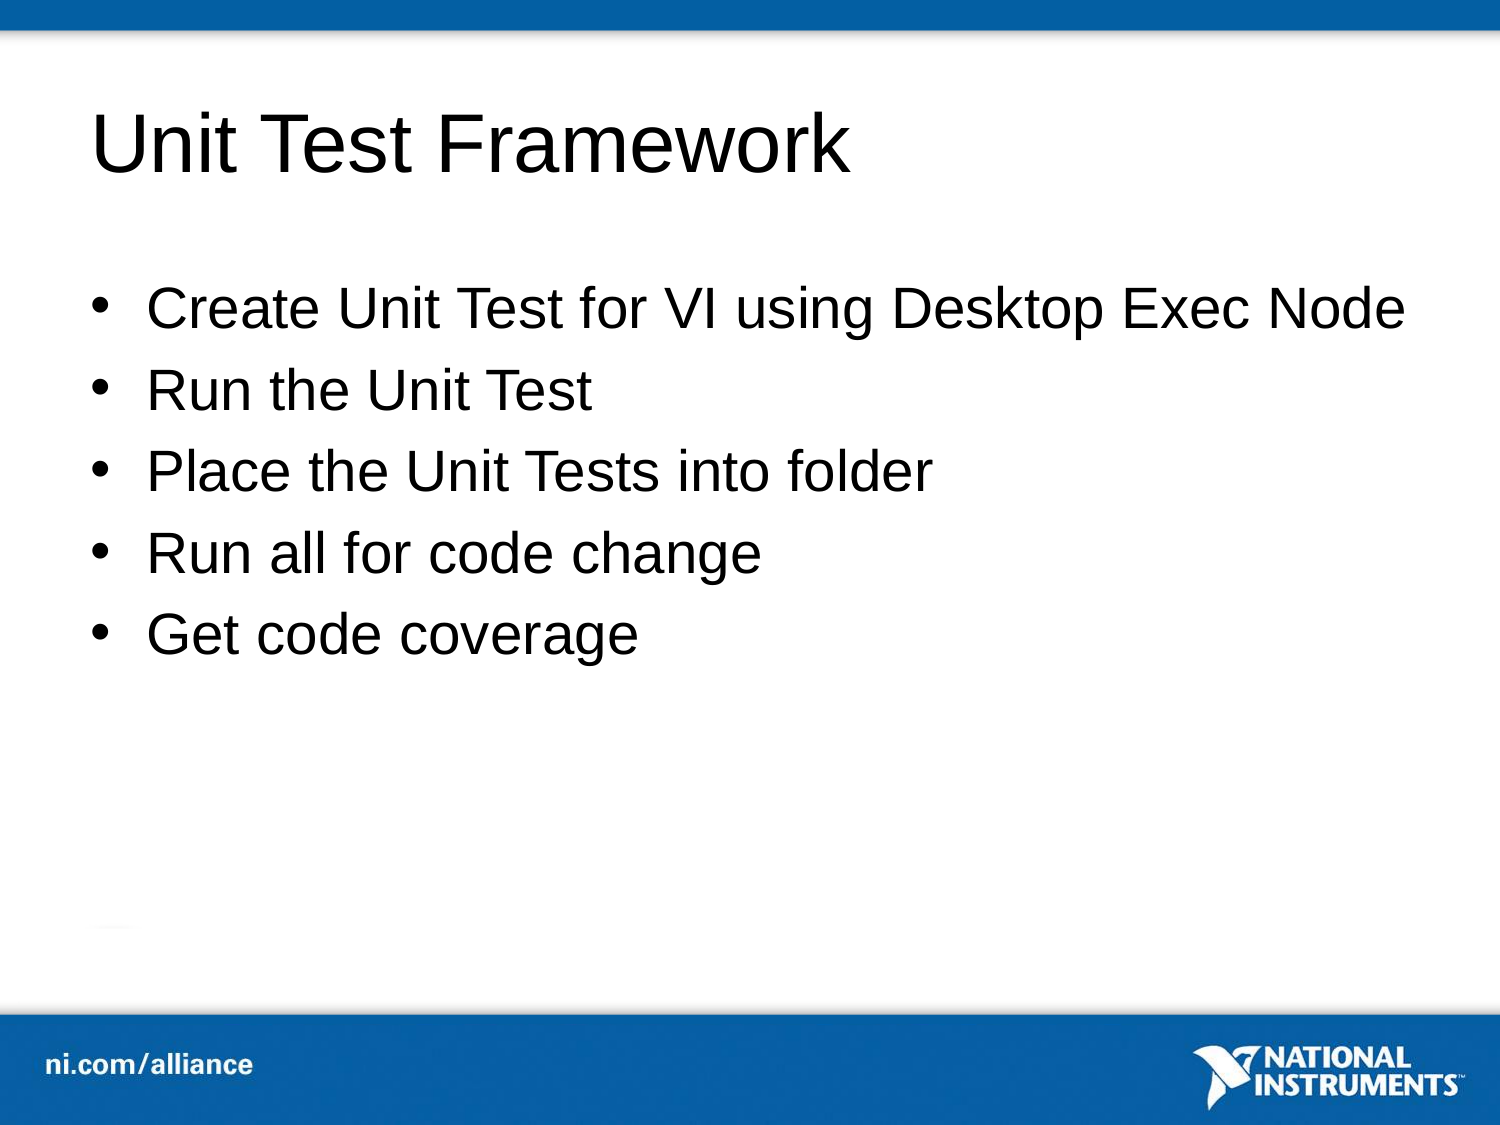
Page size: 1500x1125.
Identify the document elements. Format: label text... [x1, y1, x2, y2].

picture [0, 0, 1500, 1125]
title Unit Test Framework [74, 44, 1426, 233]
list Create Unit Test for VI using Desktop Exec Node Run the Unit Test Place the Unit Tests into folder Run all for code change Get code coverage [74, 262, 1426, 1006]
